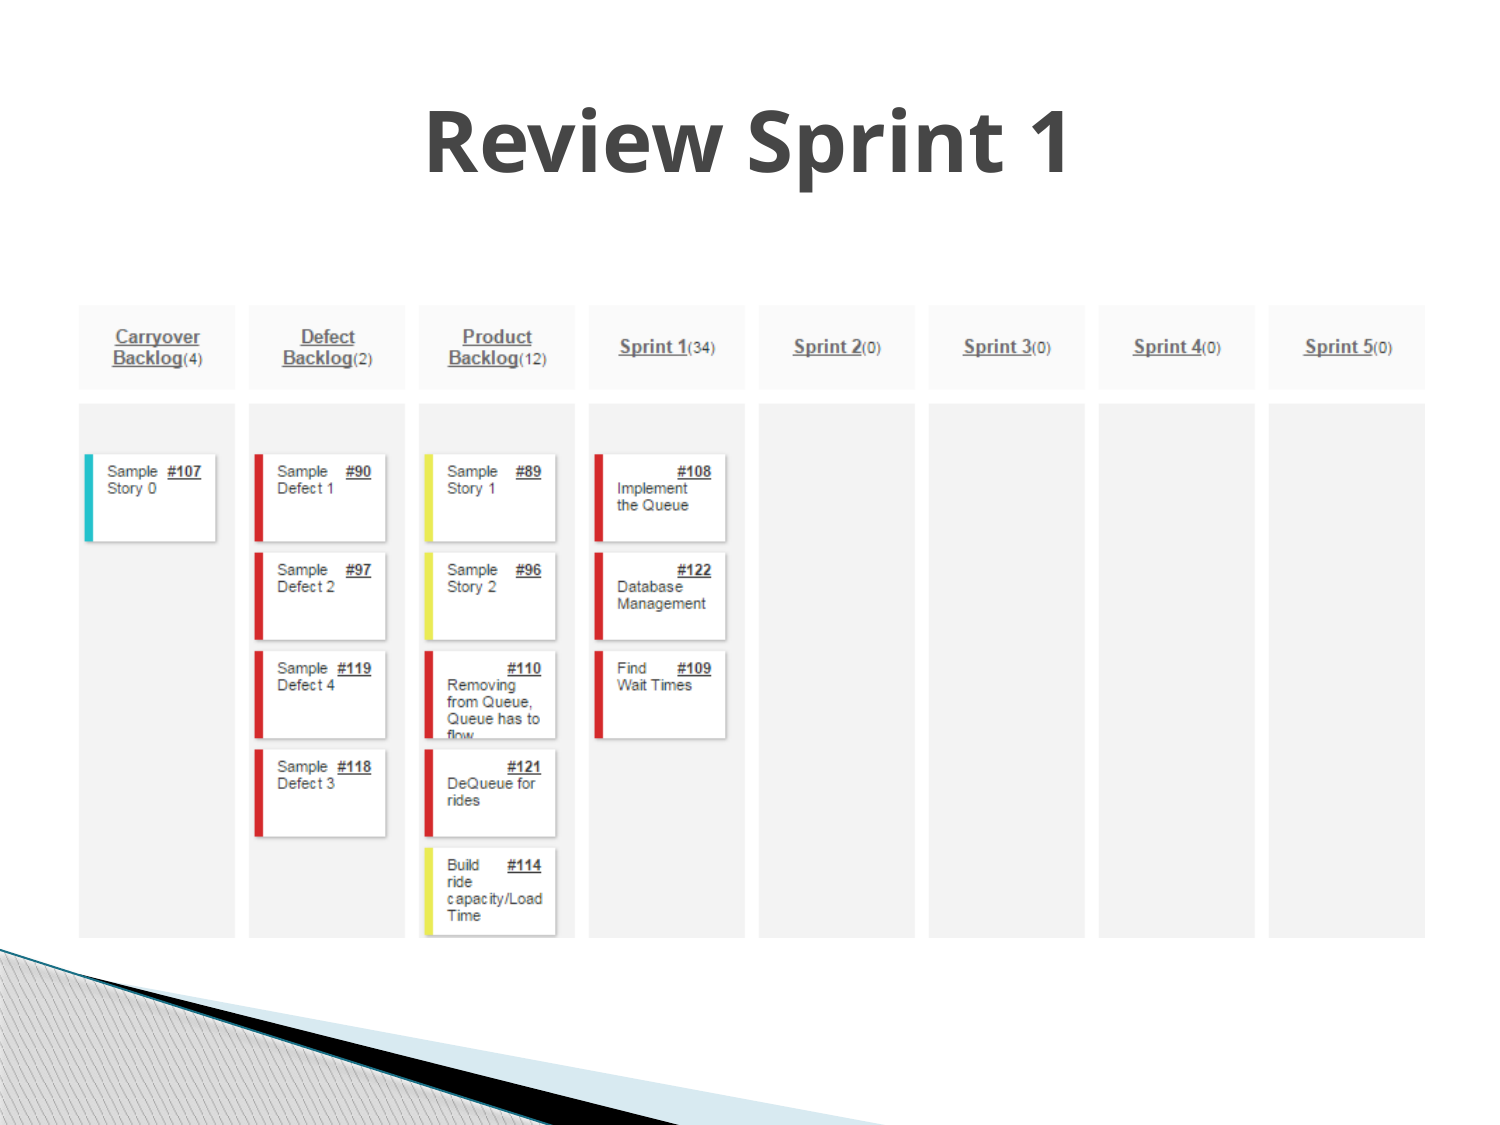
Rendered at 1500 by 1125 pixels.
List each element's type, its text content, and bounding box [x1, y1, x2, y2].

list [74, 290, 1426, 939]
title Review Sprint 1 [75, 45, 1425, 233]
